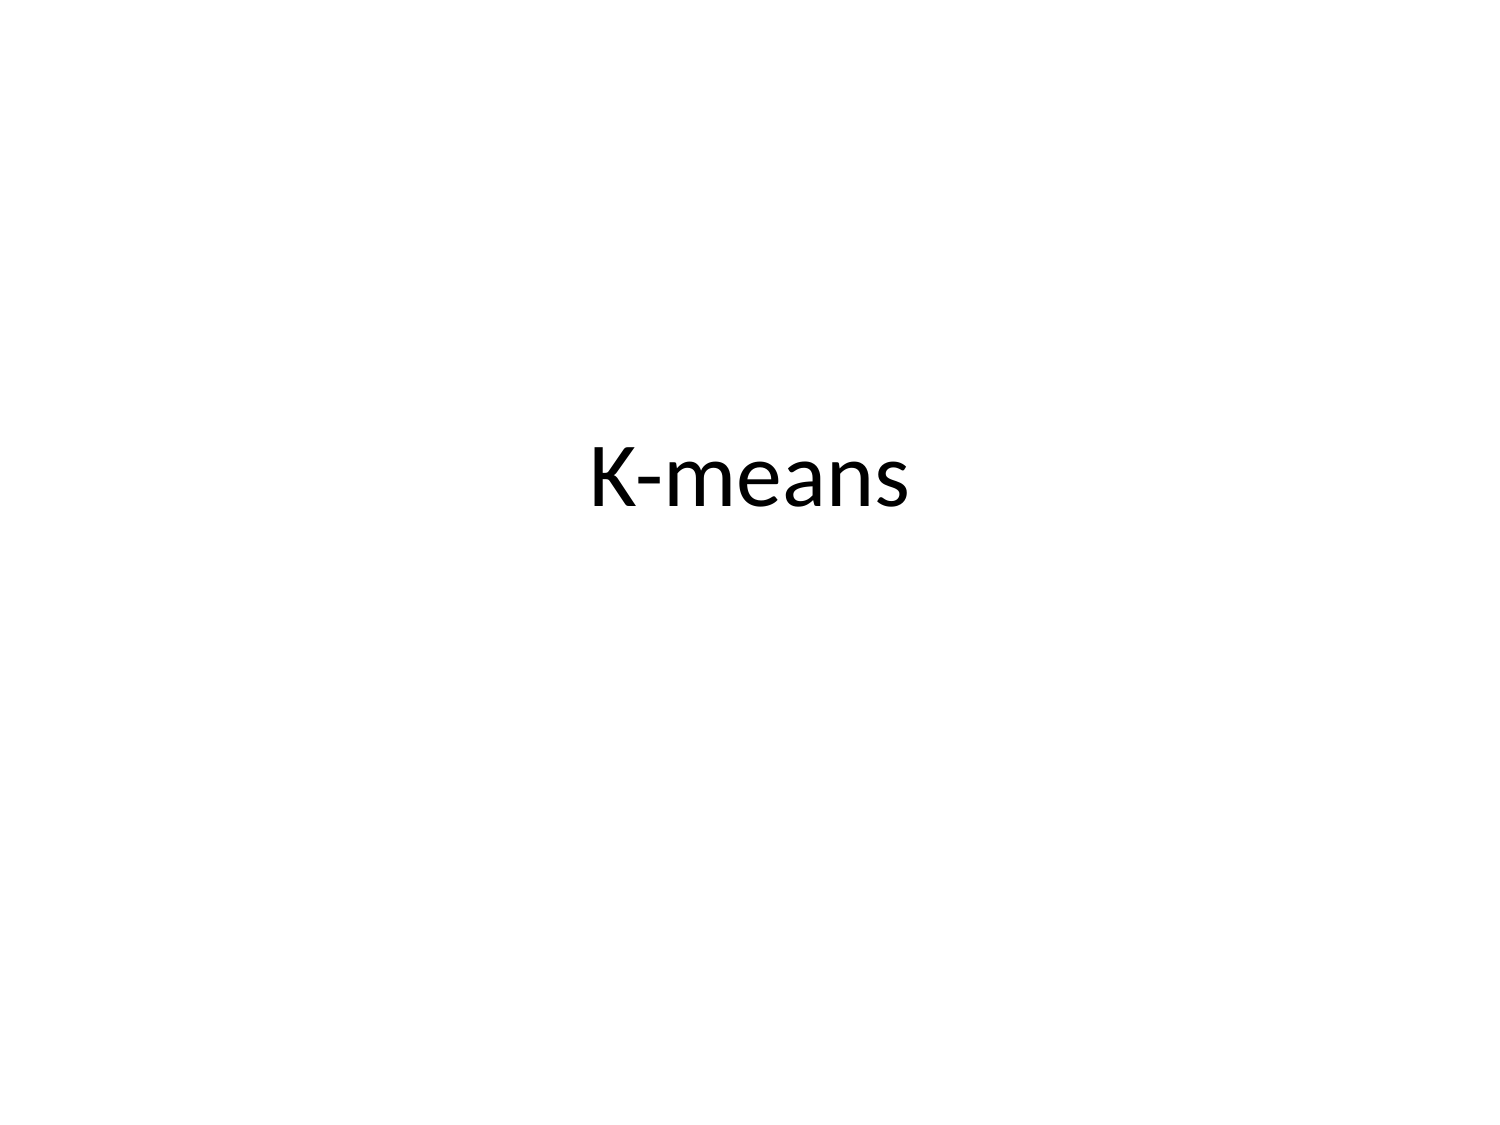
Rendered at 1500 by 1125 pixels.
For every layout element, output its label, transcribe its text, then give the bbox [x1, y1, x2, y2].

title K-means [112, 349, 1388, 591]
